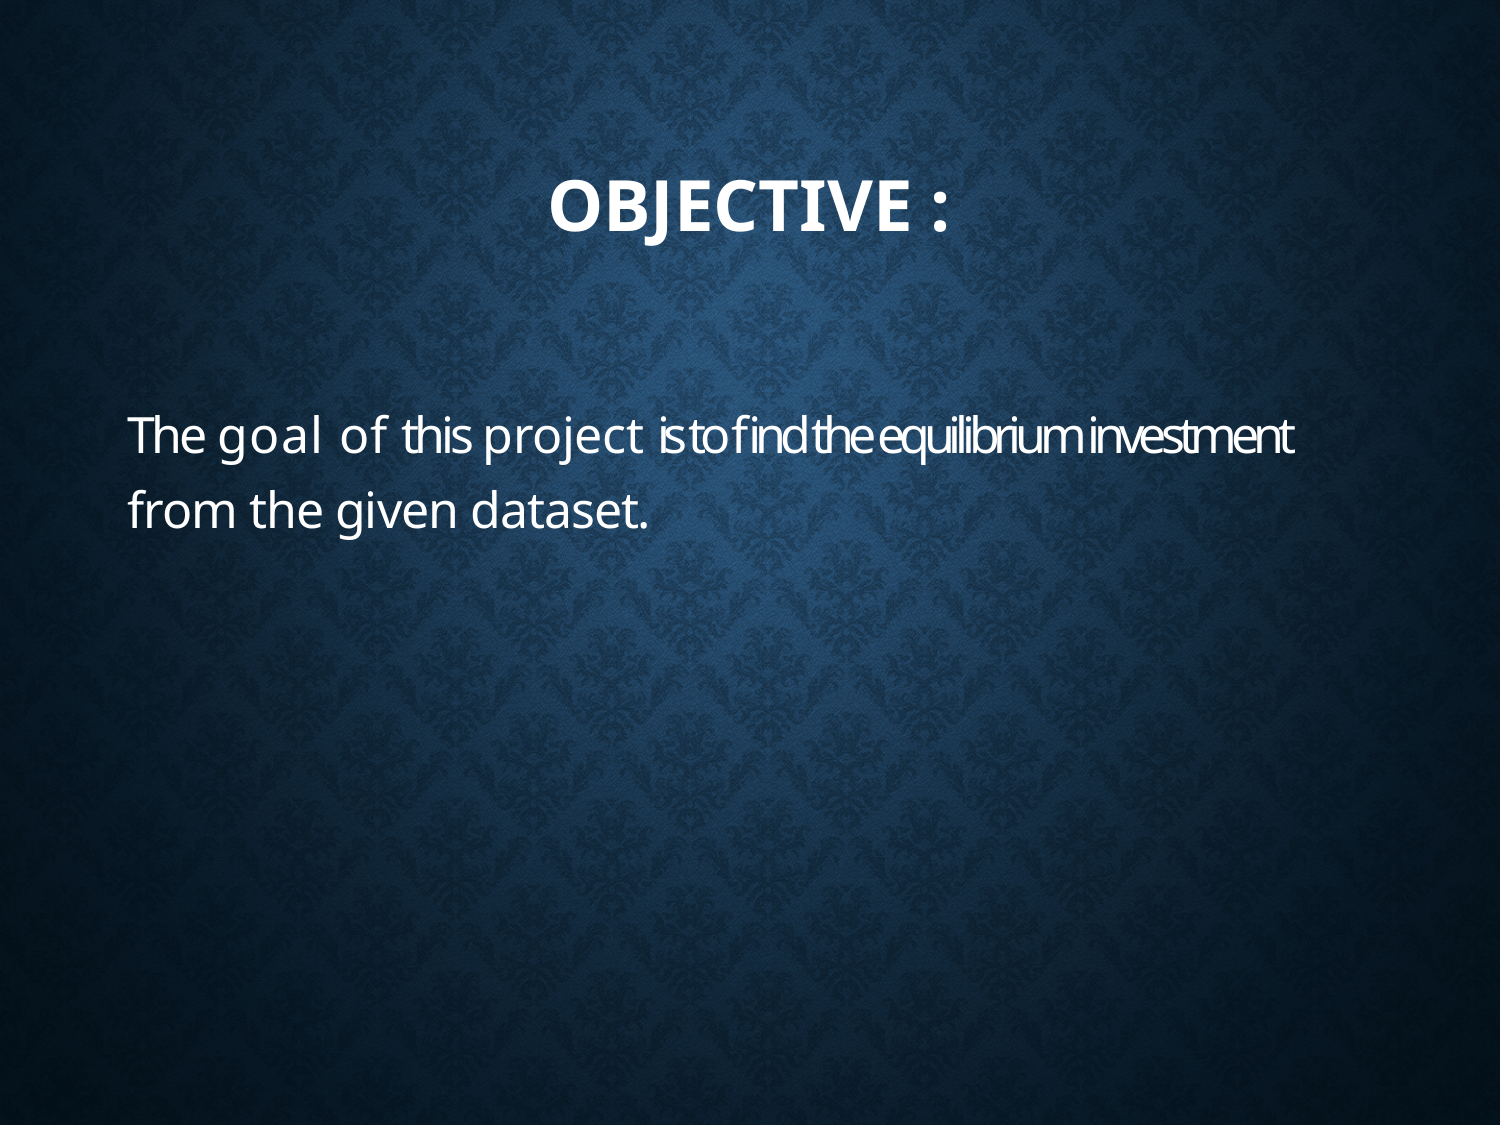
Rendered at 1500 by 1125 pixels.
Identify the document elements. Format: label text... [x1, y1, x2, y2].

title Objective : [112, 99, 1387, 318]
list The goal of this project is to find the equilibrium investment from the given dataset. [75, 363, 1425, 1000]
